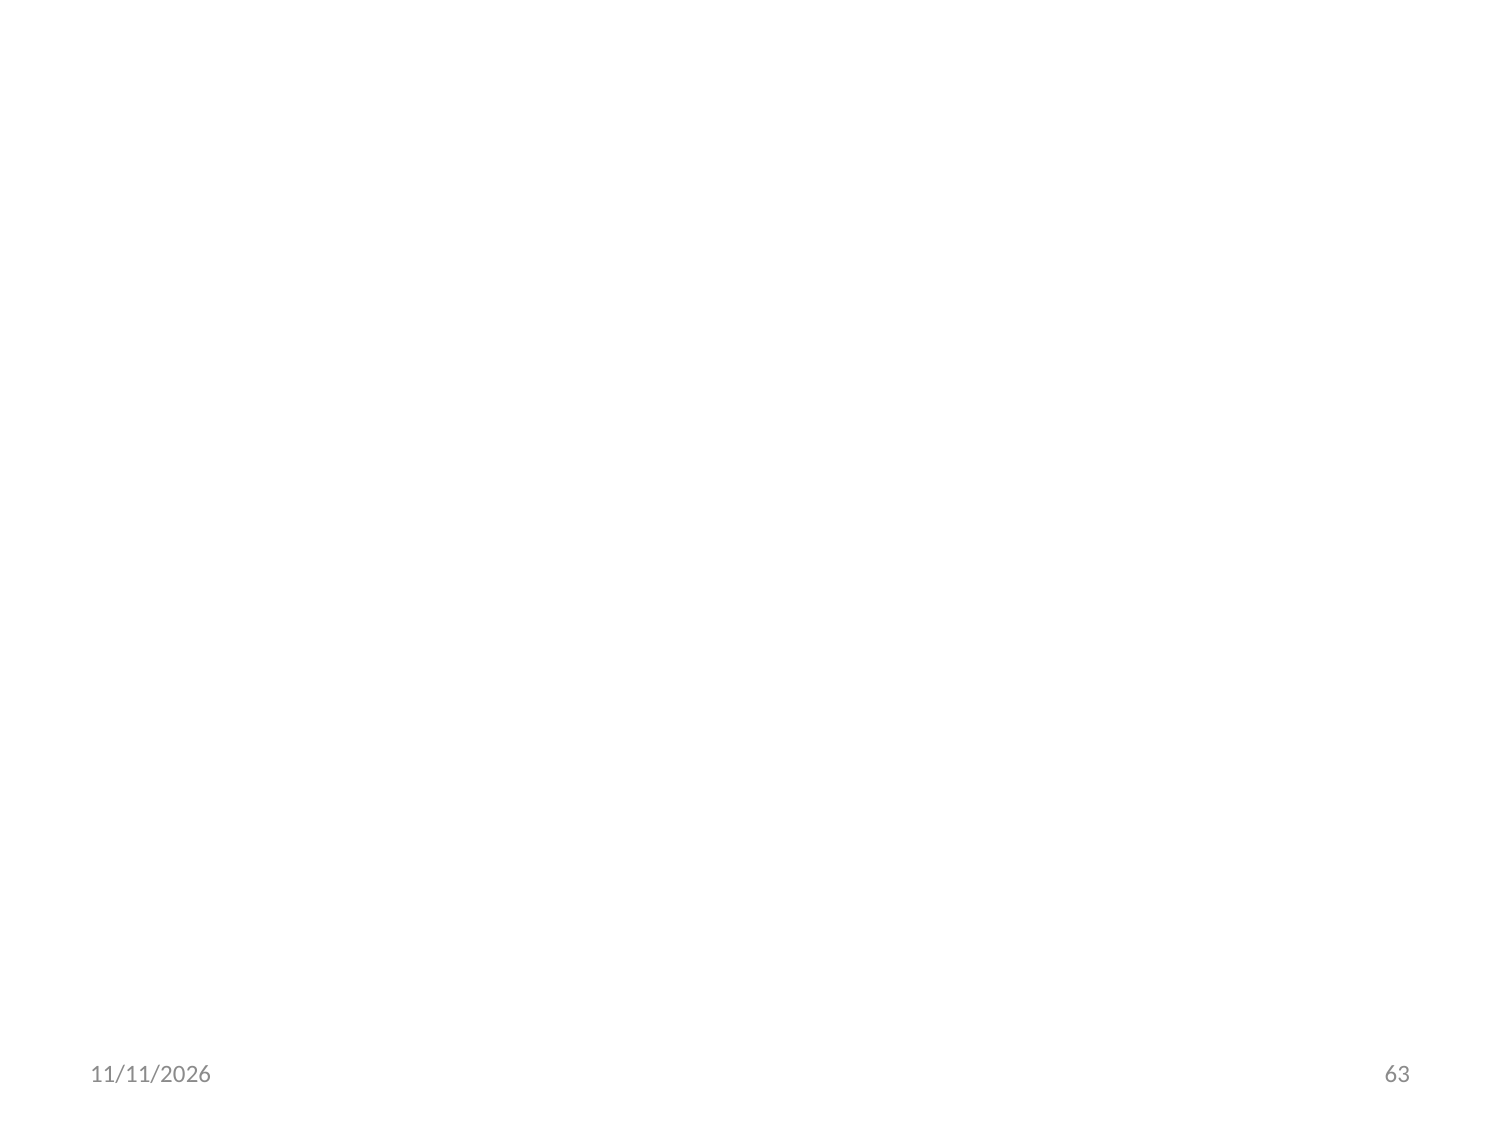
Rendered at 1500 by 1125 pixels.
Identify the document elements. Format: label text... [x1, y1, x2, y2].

slide_number 63 [1074, 1042, 1425, 1103]
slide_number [75, 1042, 425, 1103]
